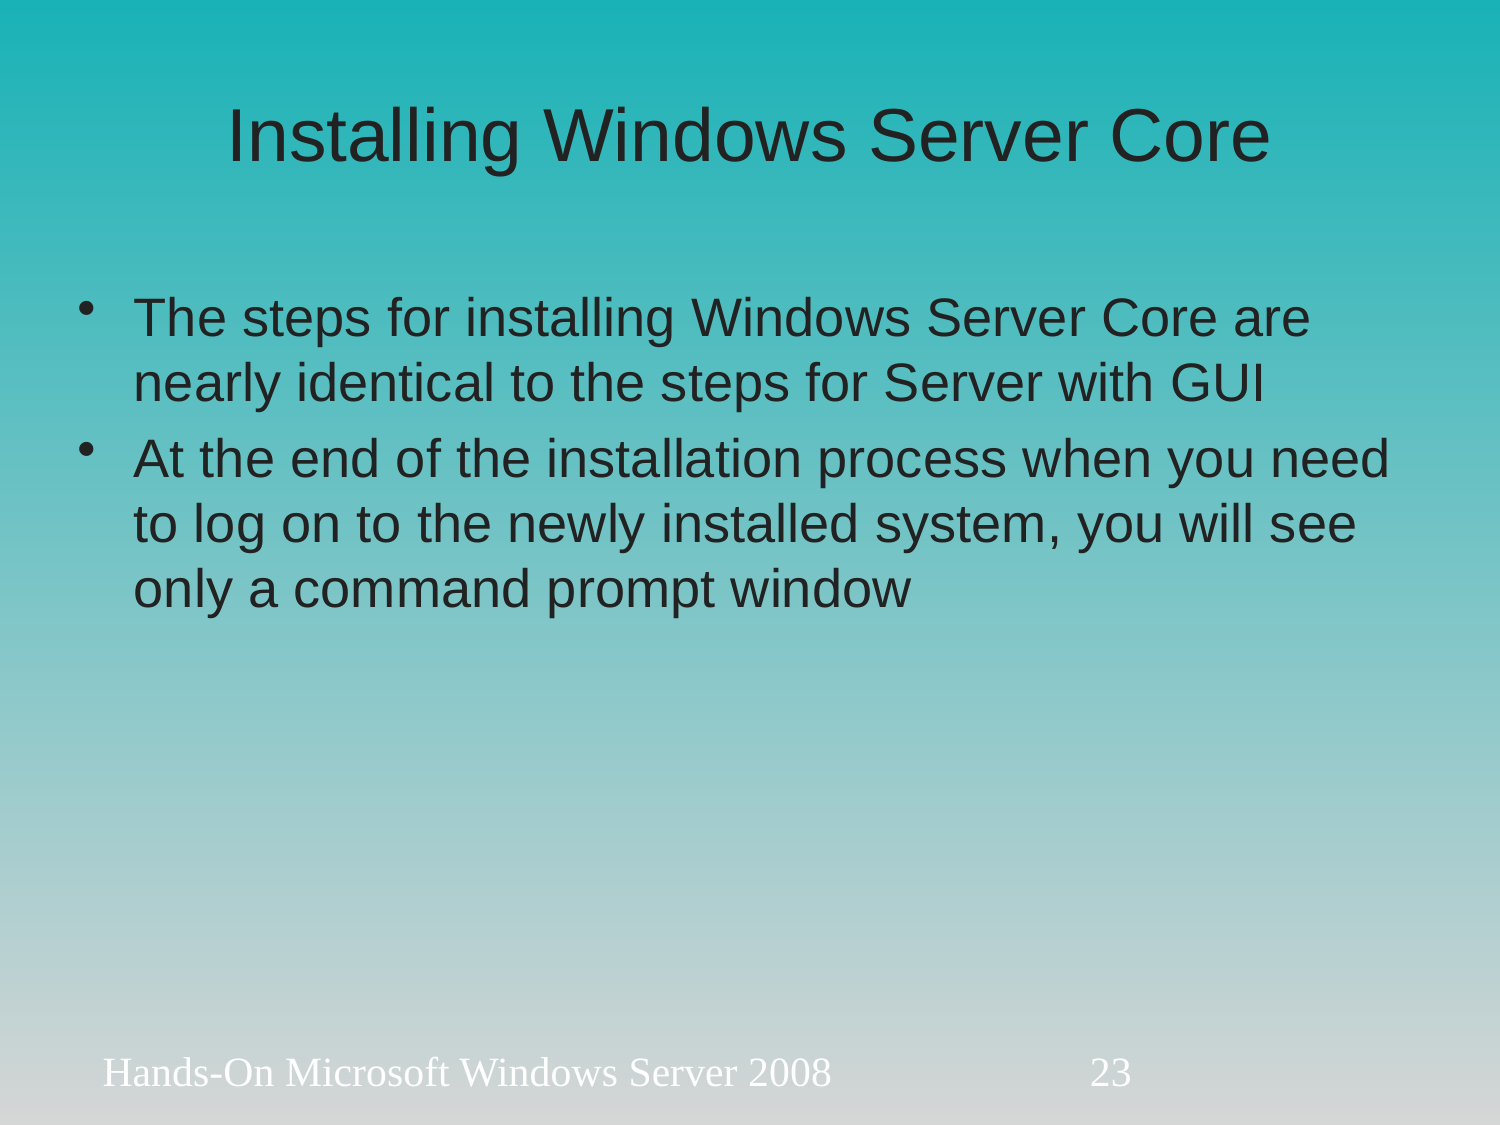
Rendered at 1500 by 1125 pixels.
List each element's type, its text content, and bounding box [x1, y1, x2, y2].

title Installing Windows Server Core [87, 37, 1413, 225]
slide_number 23 [1074, 1037, 1413, 1100]
footer Hands-On Microsoft Windows Server 2008 [87, 1037, 1050, 1100]
list The steps for installing Windows Server Core are nearly identical to the steps for Server with GUI At the end of the installation process when you need to log on to the newly installed system, you will see only a command prompt window [62, 275, 1425, 1025]
